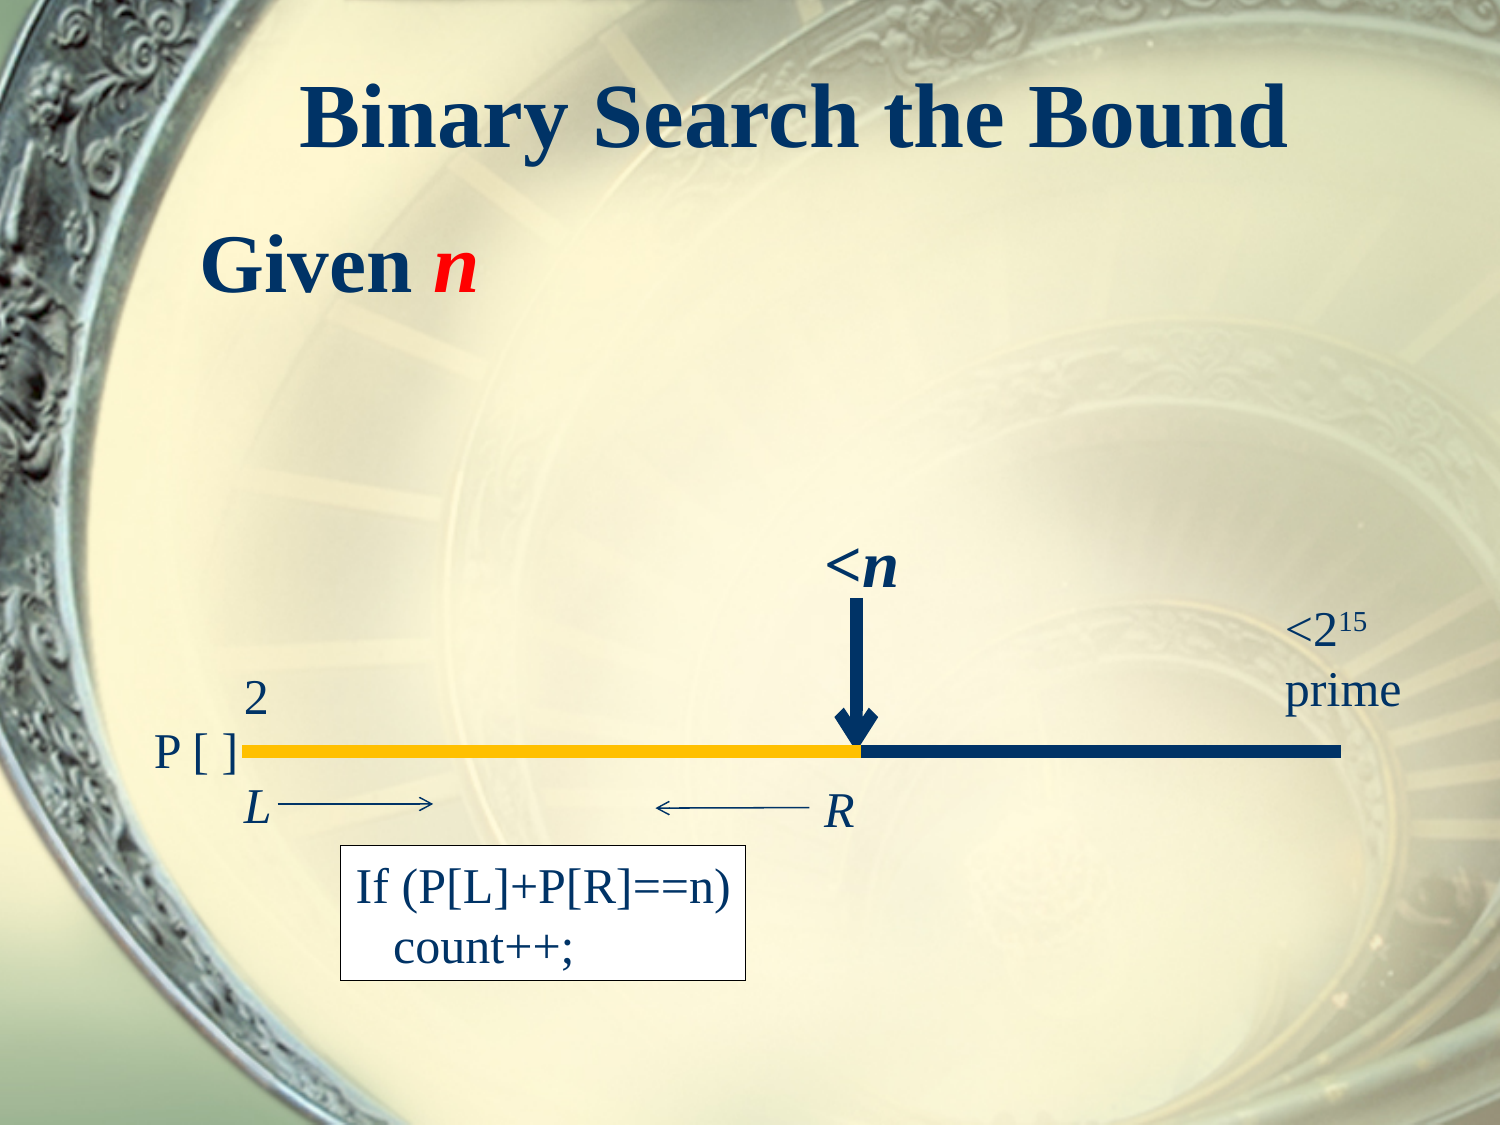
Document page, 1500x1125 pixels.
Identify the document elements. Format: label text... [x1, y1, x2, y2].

text_box 2 [229, 656, 284, 732]
text_box L [229, 766, 287, 841]
text_box R [809, 770, 870, 845]
text_box Given n [184, 201, 495, 317]
title Binary Search the Bound [194, 60, 1395, 198]
text_box If (P[L]+P[R]==n) count++; [340, 845, 746, 981]
text_box <n [809, 513, 915, 609]
text_box P [ ] [139, 711, 254, 786]
text_box <215 prime [1270, 588, 1418, 724]
picture [0, 0, 1500, 1125]
